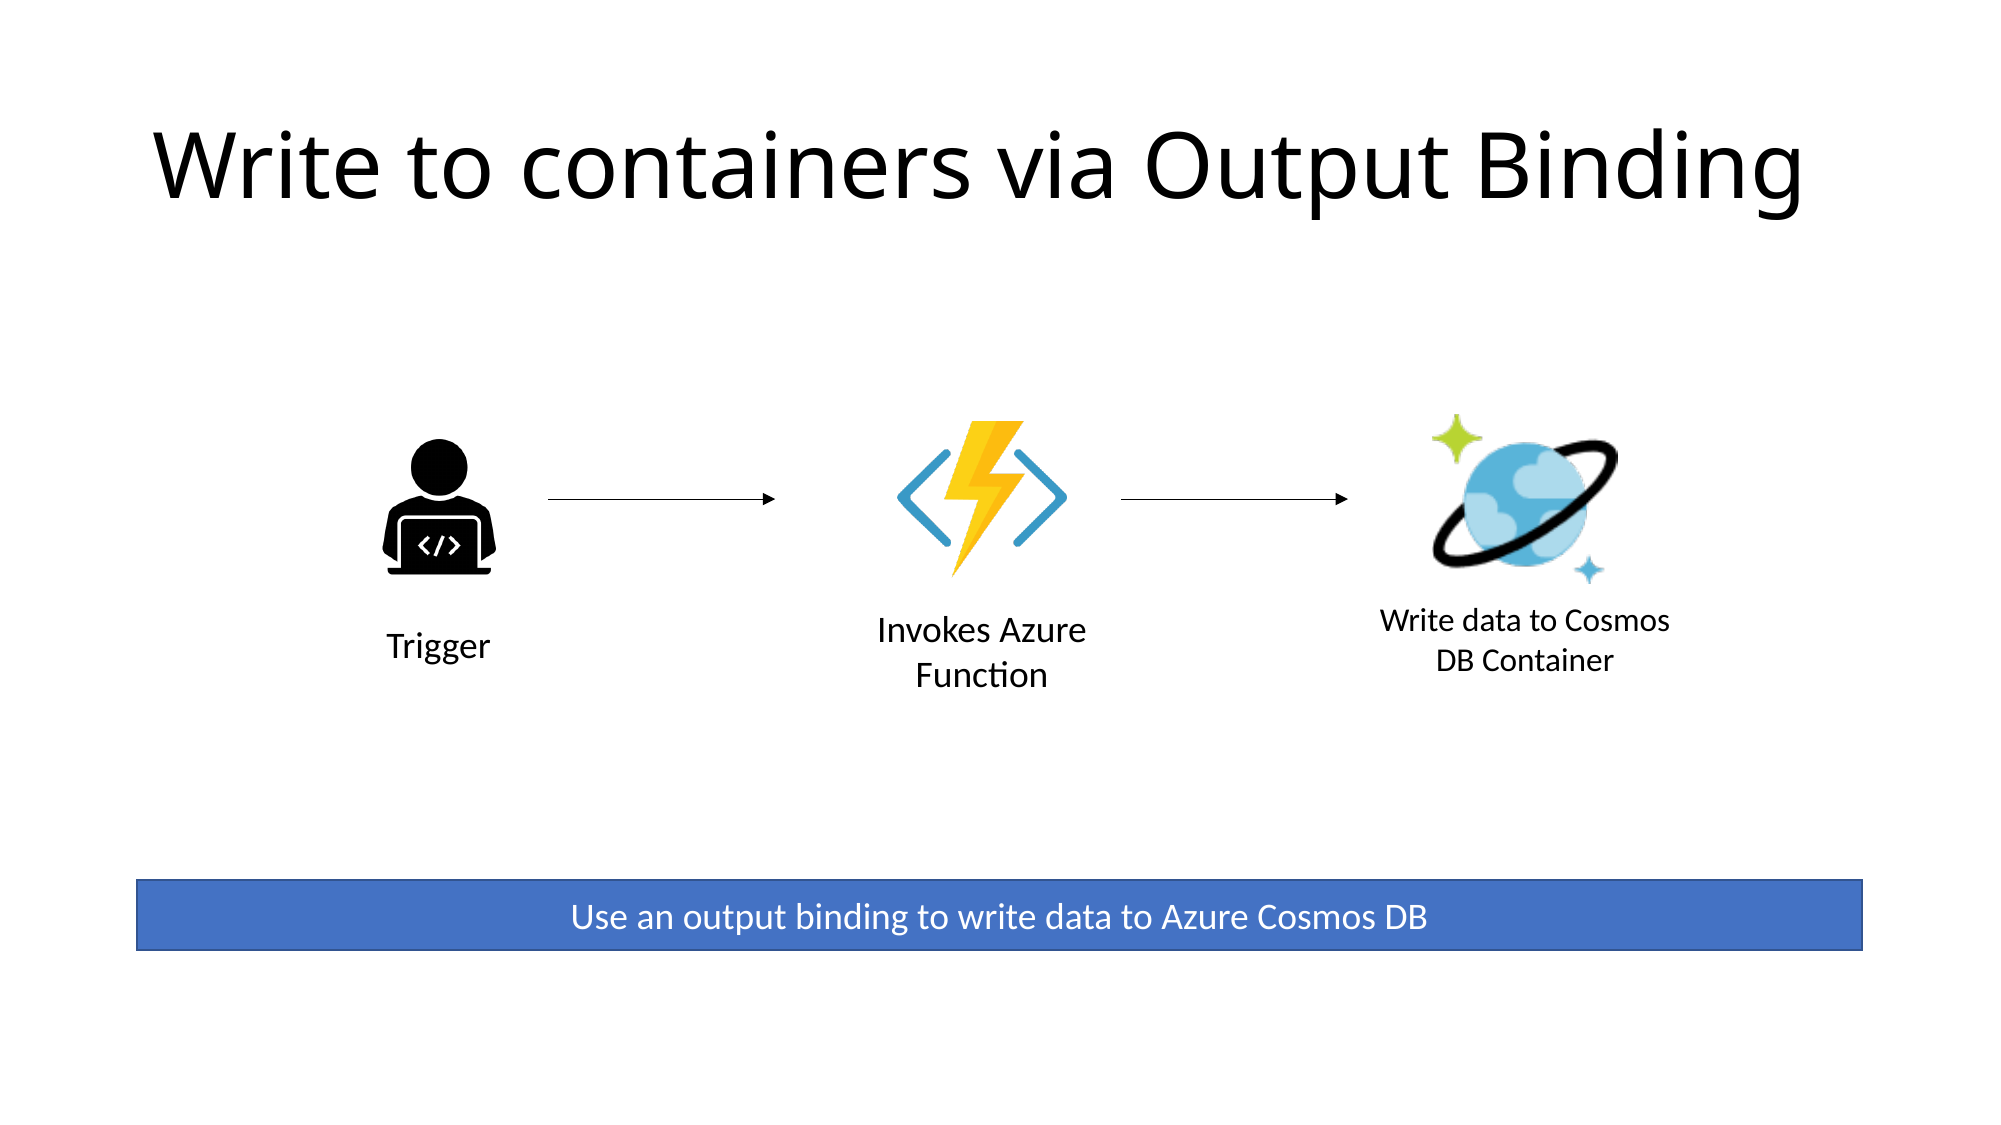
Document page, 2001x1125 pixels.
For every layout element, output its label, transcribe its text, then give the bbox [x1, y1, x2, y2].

text_box Write data to Cosmos DB Container [1362, 590, 1688, 686]
text_box Invokes Azure Function [819, 597, 1145, 703]
picture [354, 414, 524, 584]
picture [1432, 414, 1618, 584]
text_box Use an output binding to write data to Azure Cosmos DB [136, 879, 1863, 951]
text_box Trigger [276, 614, 601, 674]
title Write to containers via Output Binding [137, 59, 1863, 278]
picture [897, 414, 1067, 584]
